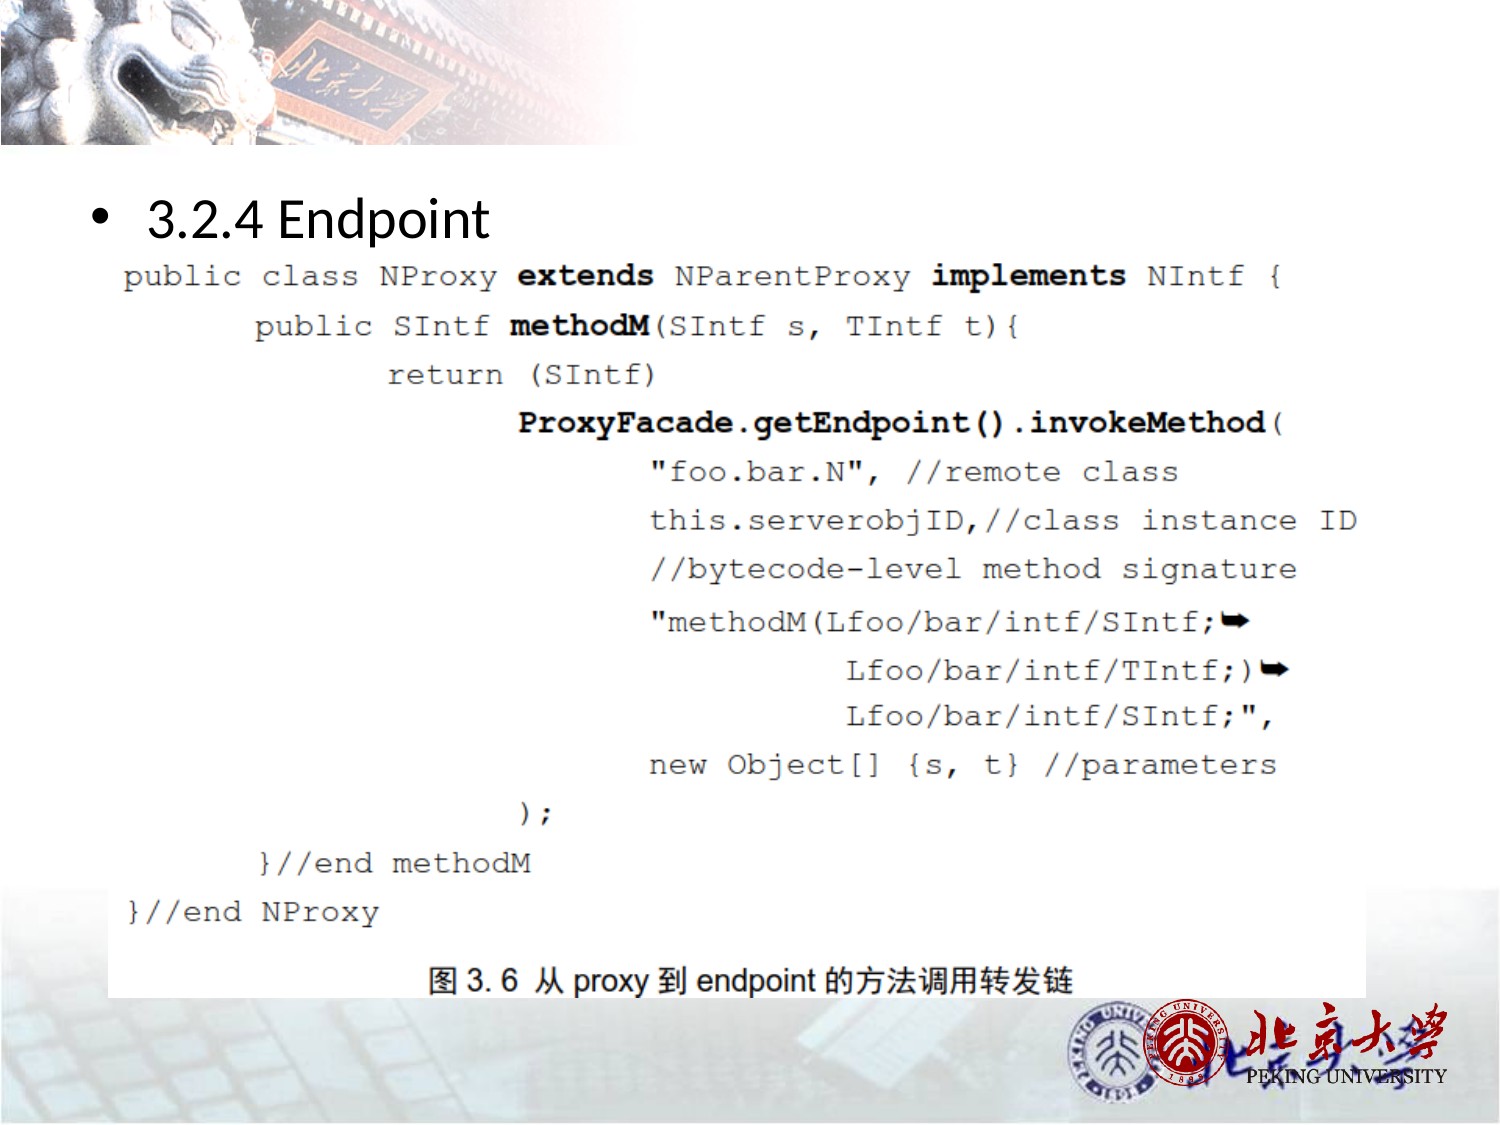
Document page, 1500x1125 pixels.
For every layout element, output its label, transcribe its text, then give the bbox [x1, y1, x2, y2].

list 3.2.4 Endpoint [75, 172, 1425, 1012]
picture [0, 0, 1500, 1125]
